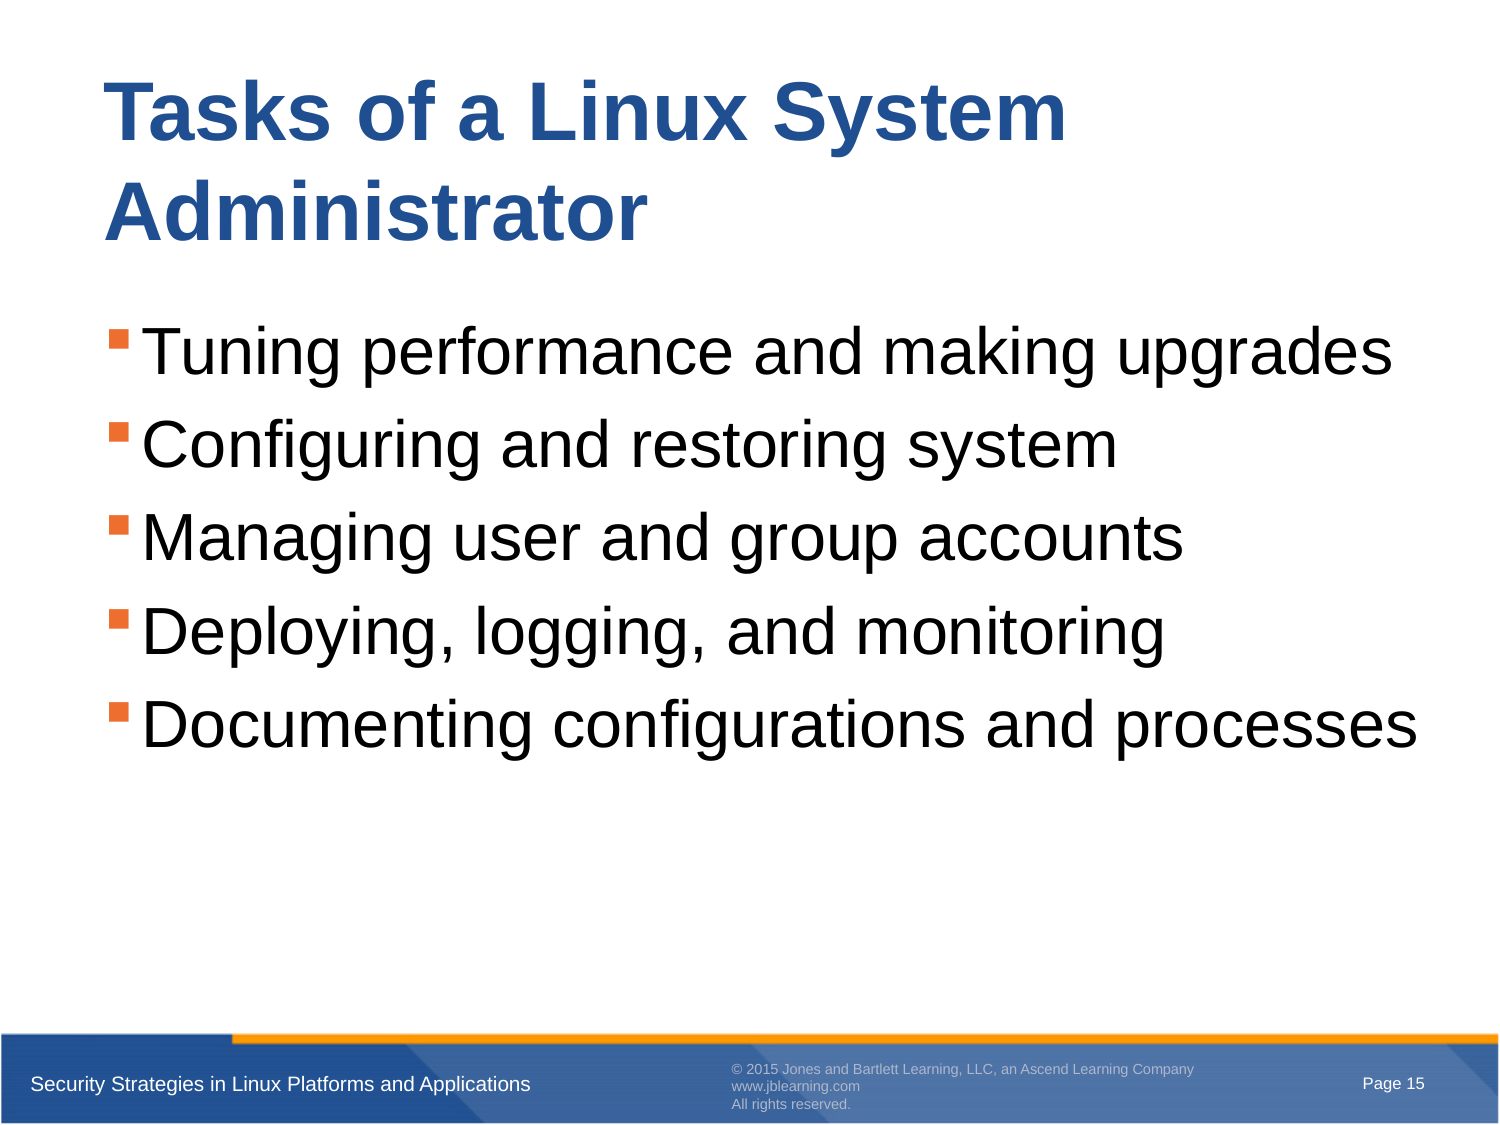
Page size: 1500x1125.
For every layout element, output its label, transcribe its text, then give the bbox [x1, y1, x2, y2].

list Tuning performance and making upgrades Configuring and restoring system Managing user and group accounts Deploying, logging, and monitoring Documenting configurations and processes [88, 299, 1451, 1014]
picture [0, 1032, 1500, 1125]
title Tasks of a Linux System Administrator [88, 49, 1451, 129]
